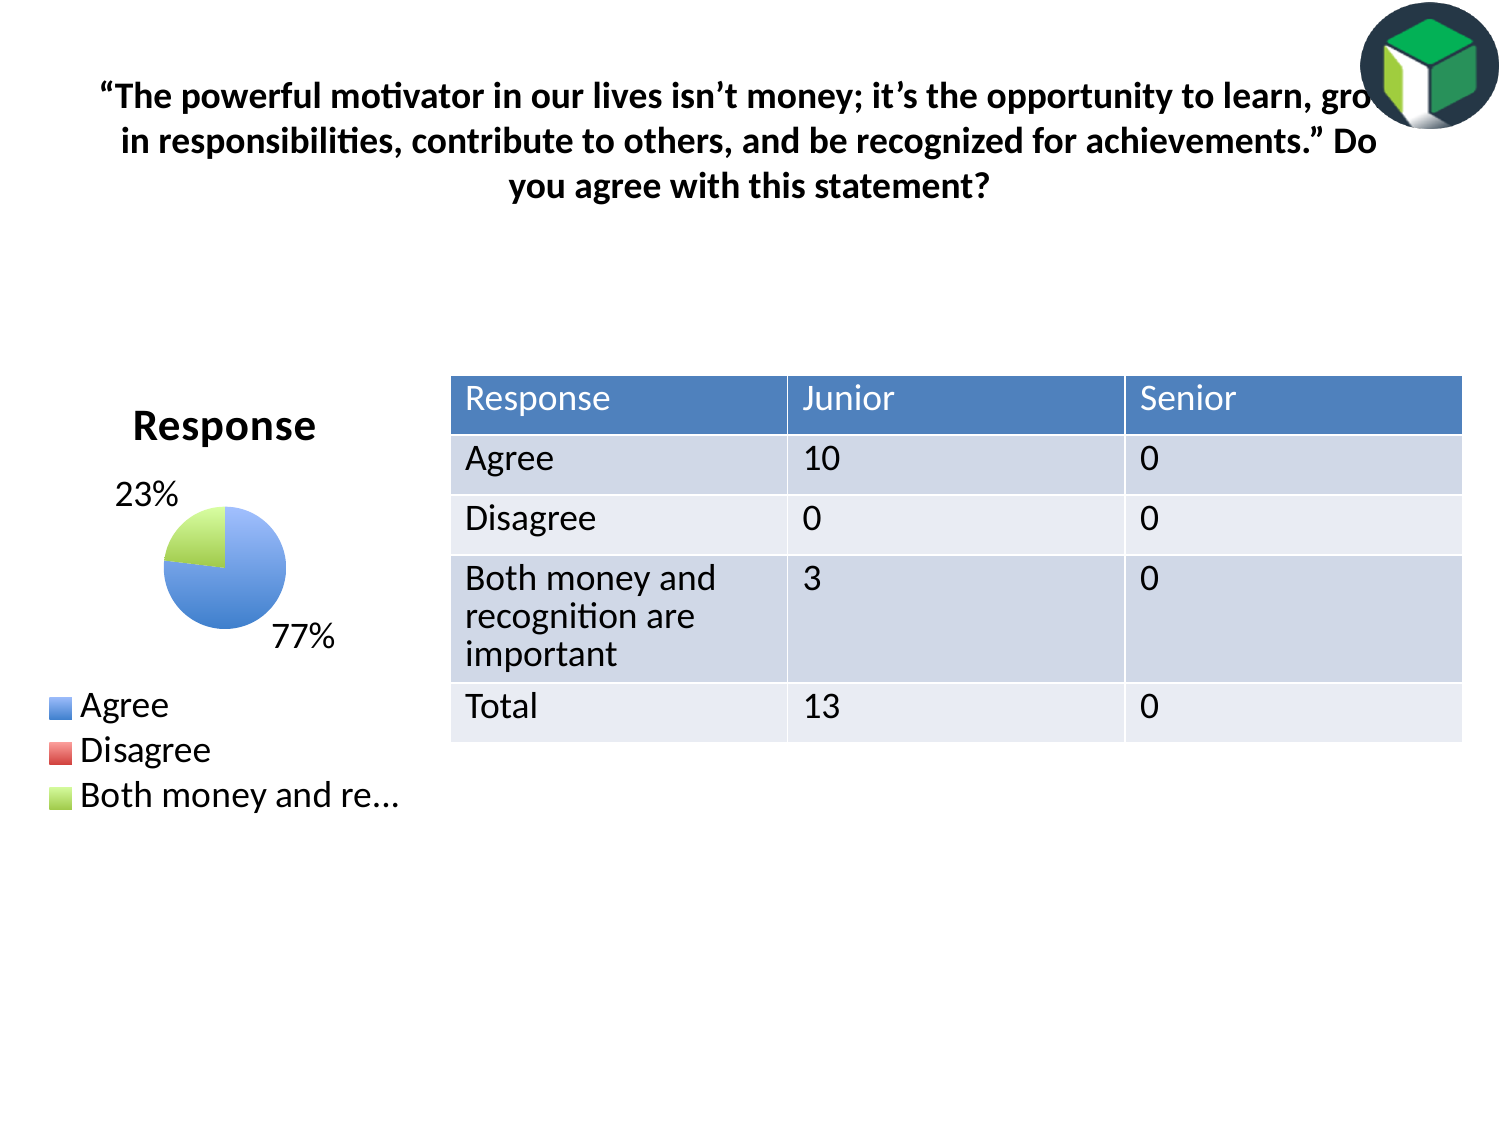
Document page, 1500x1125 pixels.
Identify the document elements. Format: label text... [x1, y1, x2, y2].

table_cell Disagree [454, 496, 787, 554]
chart [0, 374, 451, 826]
table_cell 0 [1126, 496, 1462, 554]
table_header Response [452, 376, 787, 434]
table_cell 10 [788, 436, 1124, 494]
table_cell 0 [788, 496, 1124, 554]
table_cell Total [454, 684, 787, 742]
table_cell 13 [788, 684, 1124, 742]
table_cell 0 [1126, 556, 1462, 682]
table_cell Agree [454, 436, 787, 494]
title “The powerful motivator in our lives isn’t money; it’s the opportunity to learn, grow in responsibilities, contribute to others, and be recognized for achievements.” Do you agree with this statement? [75, 45, 1425, 233]
table_header Senior [1126, 376, 1462, 434]
picture [1360, 2, 1499, 130]
table_header Junior [788, 376, 1124, 434]
table_cell Both money and recognition are important [454, 556, 787, 682]
table_cell 3 [788, 556, 1124, 682]
table_cell 0 [1126, 684, 1462, 742]
table_cell 0 [1126, 436, 1462, 494]
